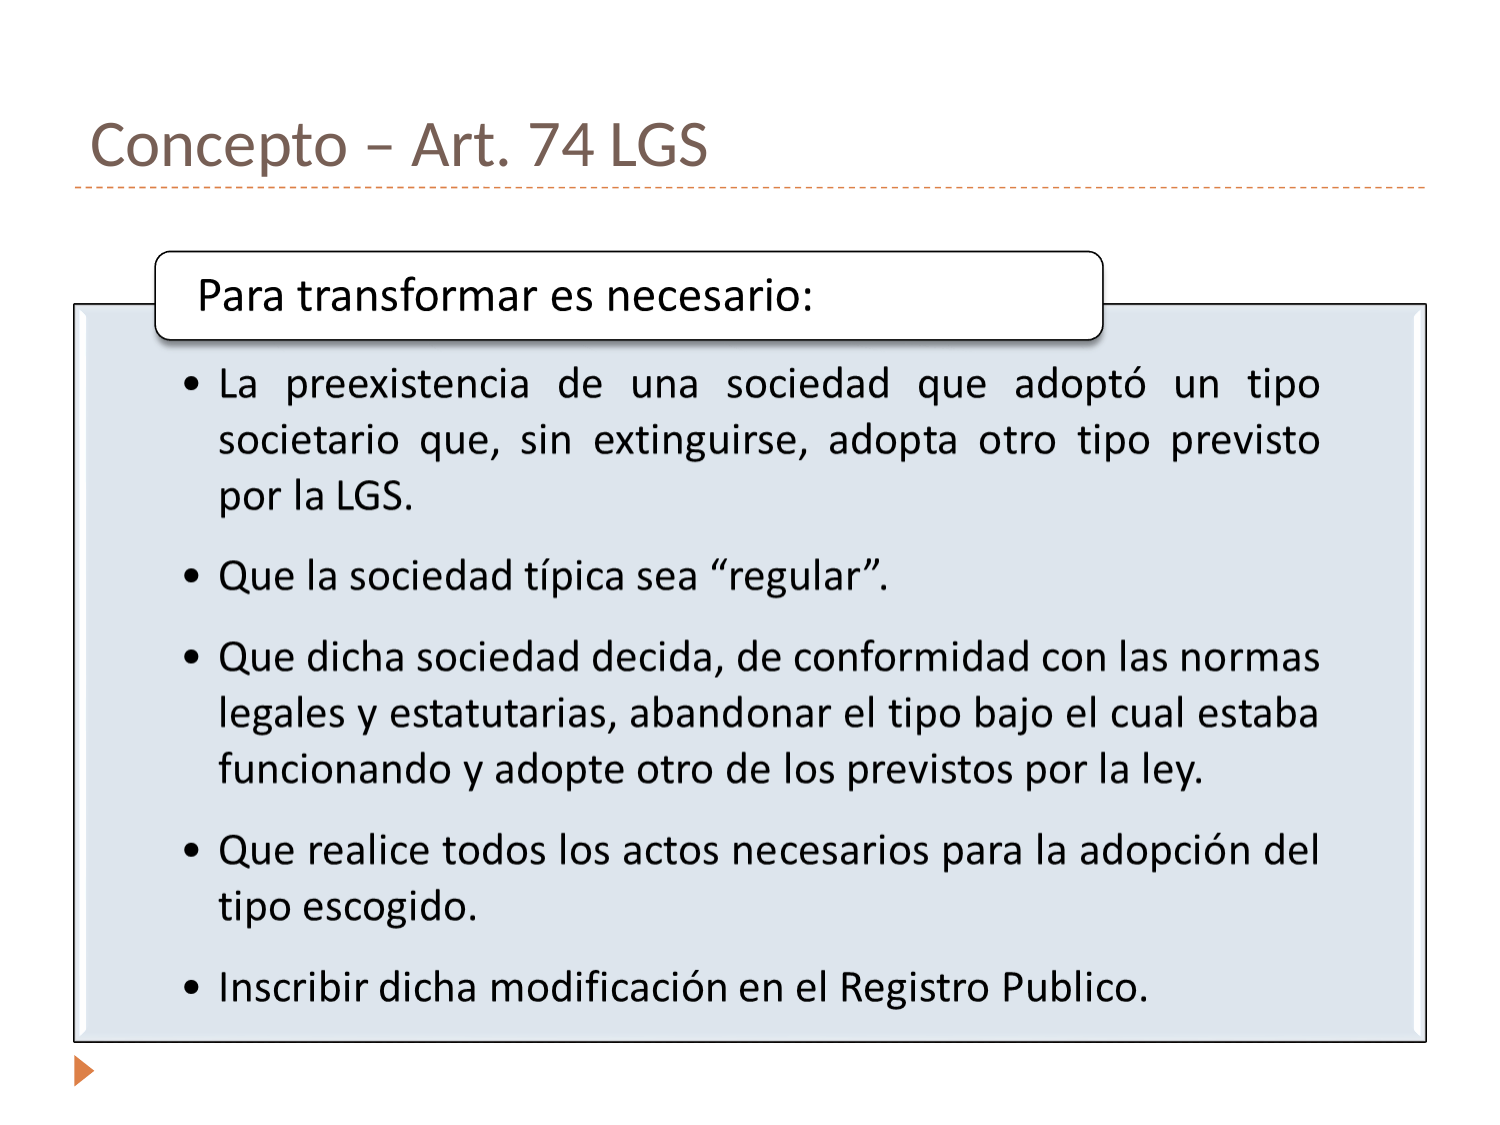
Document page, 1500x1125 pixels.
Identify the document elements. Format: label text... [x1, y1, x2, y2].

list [70, 243, 1430, 1079]
title Concepto – Art. 74 LGS [75, 24, 1425, 188]
